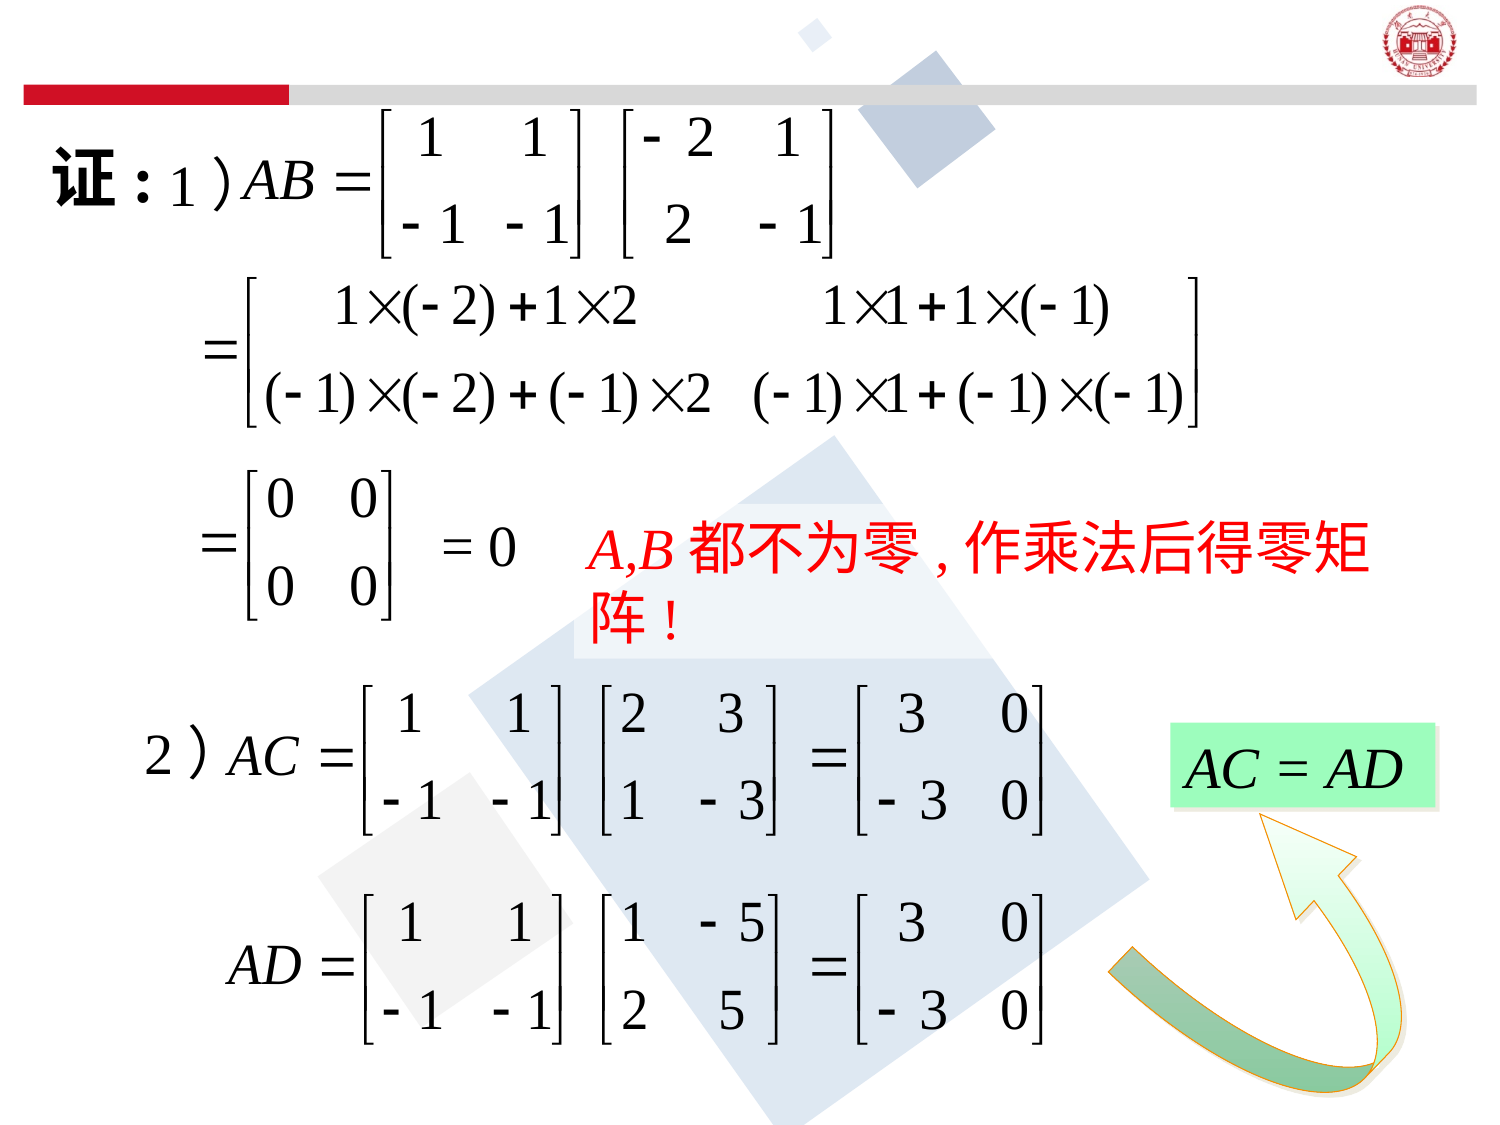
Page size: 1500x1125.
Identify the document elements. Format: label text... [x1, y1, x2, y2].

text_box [221, 890, 792, 1050]
picture [1382, 5, 1457, 77]
text_box 证: [35, 128, 205, 224]
text_box A,B都不为零,作乘法后得零矩阵! [574, 503, 1418, 659]
text_box [1108, 813, 1402, 1093]
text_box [221, 681, 790, 841]
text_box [193, 466, 407, 626]
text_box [803, 681, 1058, 841]
text_box = 0 [426, 501, 642, 586]
text_box 1） [153, 140, 230, 226]
text_box AC = AD [1170, 722, 1436, 808]
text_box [235, 105, 849, 265]
text_box 2） [129, 708, 215, 794]
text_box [803, 890, 1058, 1050]
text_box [195, 273, 1212, 433]
